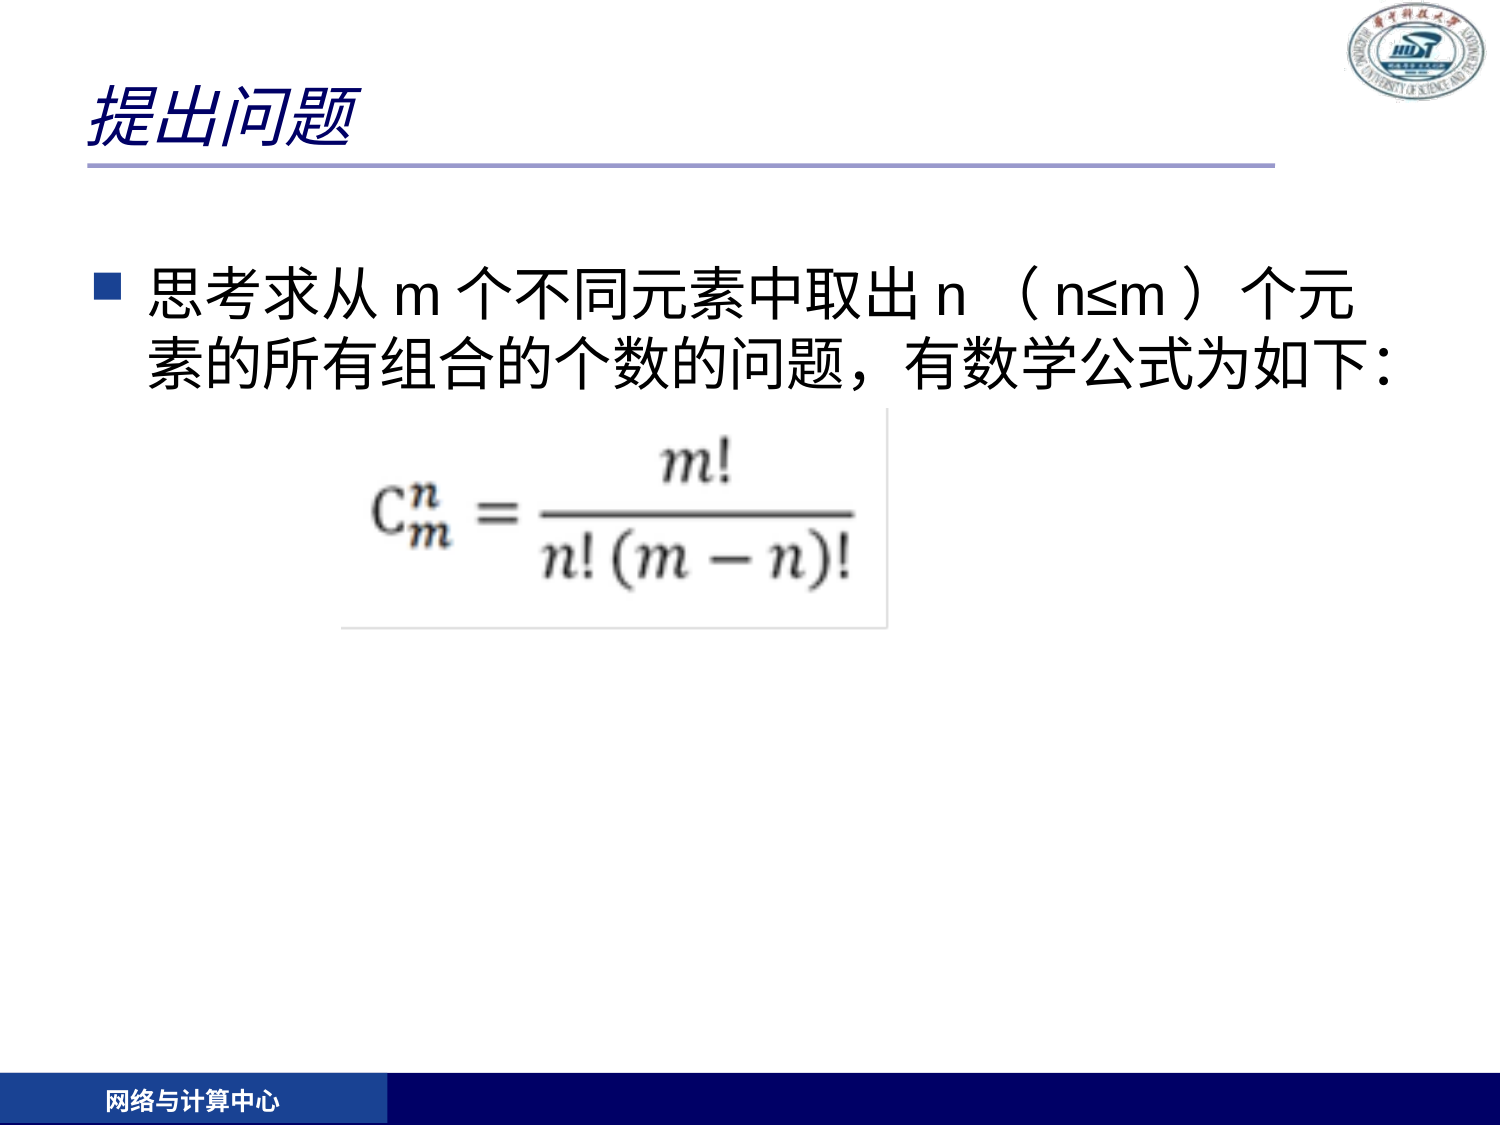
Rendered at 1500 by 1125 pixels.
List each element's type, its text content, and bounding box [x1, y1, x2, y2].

picture [1344, 0, 1489, 103]
list 思考求从m个不同元素中取出n（n≤m）个元素的所有组合的个数的问题，有数学公式为如下： [75, 249, 1425, 1005]
title 提出问题 [69, 58, 1220, 171]
picture [340, 408, 892, 633]
slide_number 网络与计算中心 [17, 1078, 368, 1116]
